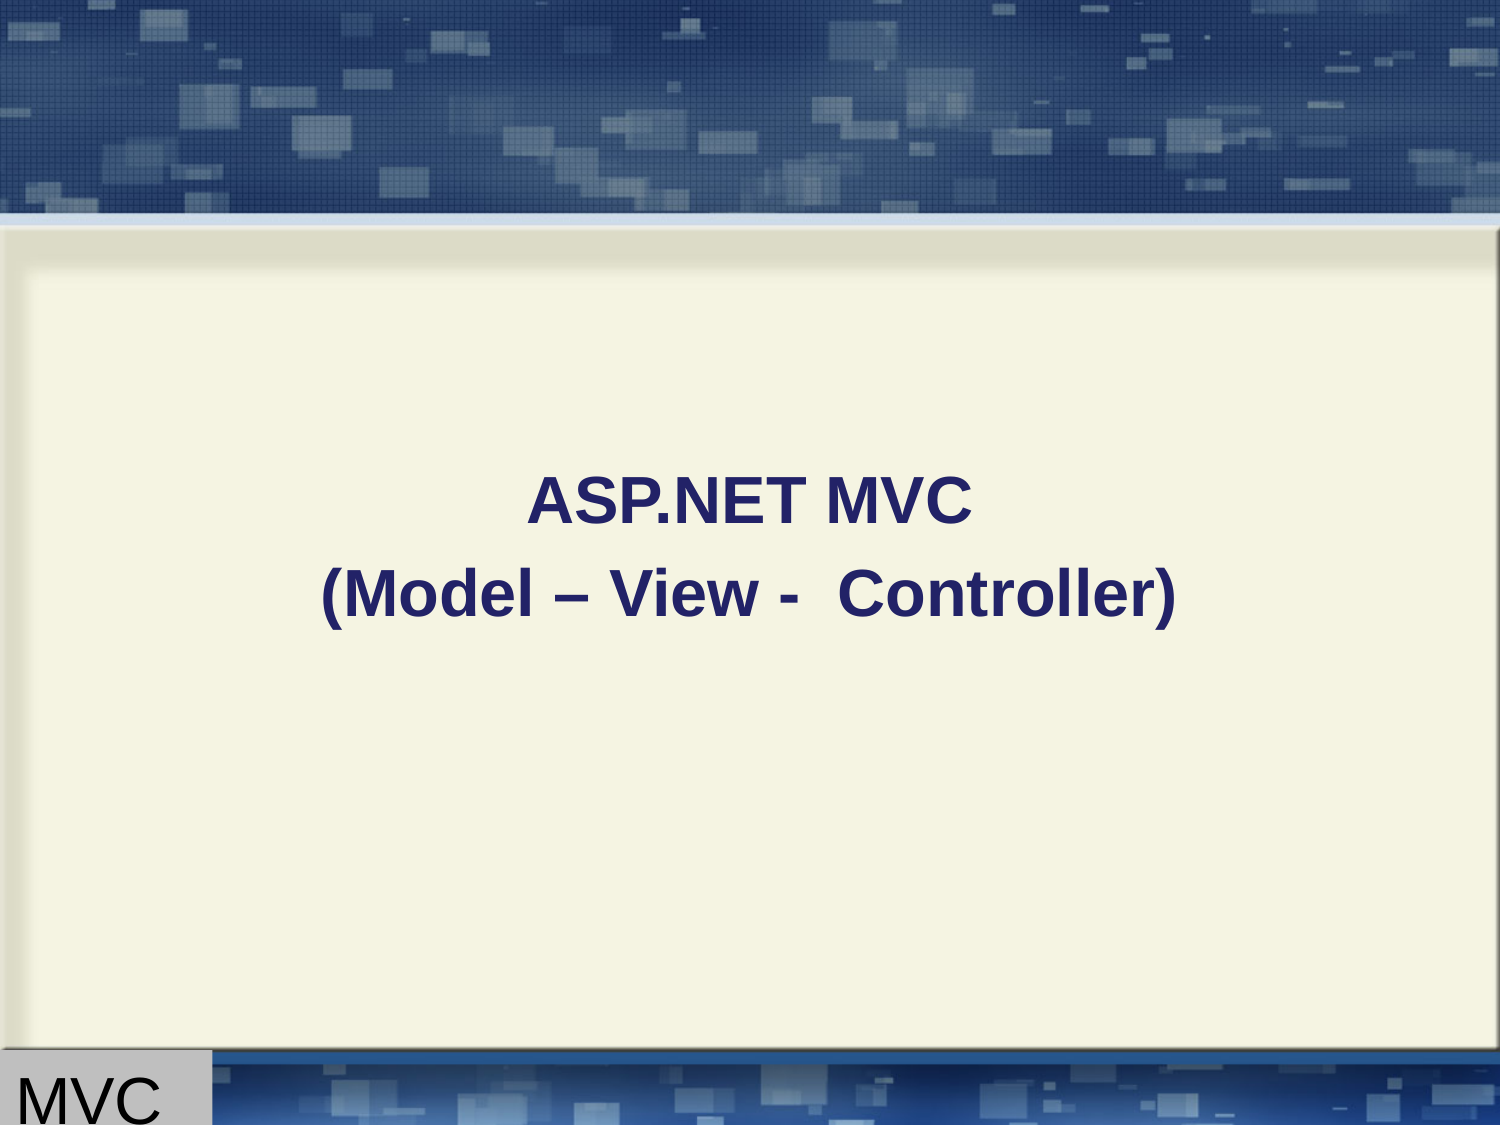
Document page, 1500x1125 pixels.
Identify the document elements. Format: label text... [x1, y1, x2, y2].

list ASP.NET MVC (Model – View - Controller) [74, 262, 1426, 1006]
picture [0, 0, 1500, 1125]
list MVC [0, 1049, 213, 1125]
